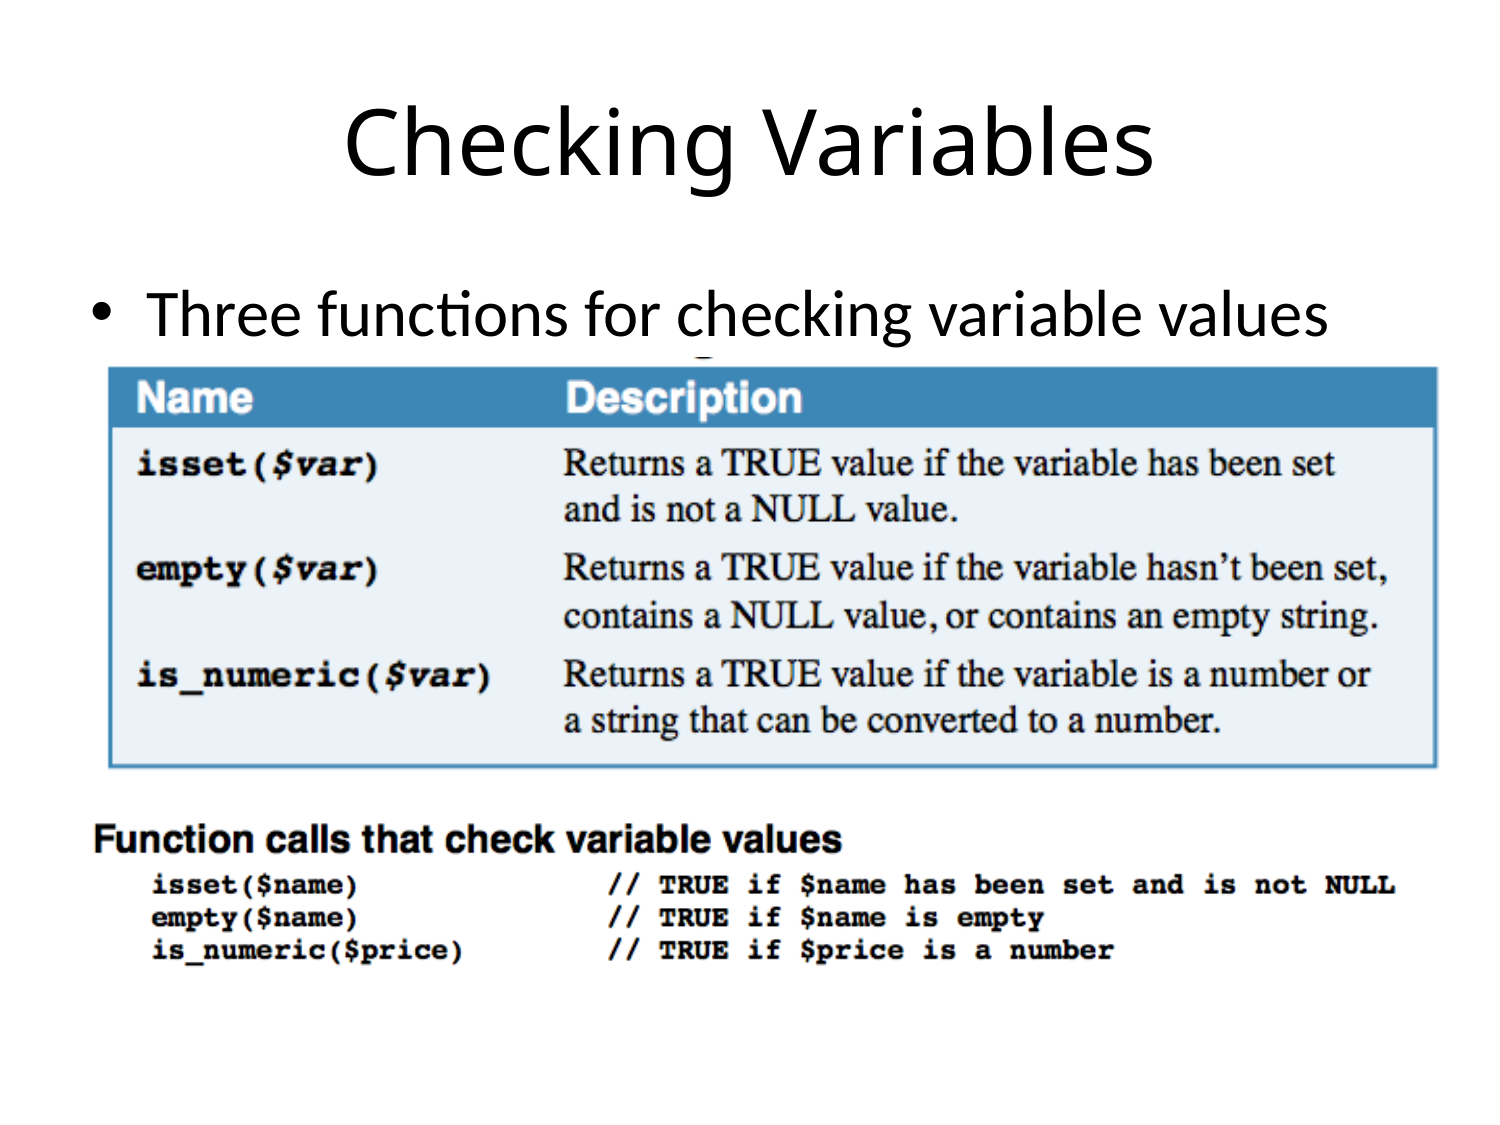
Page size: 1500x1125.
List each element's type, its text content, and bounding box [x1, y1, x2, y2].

picture [90, 357, 1456, 779]
picture [83, 809, 1417, 974]
list Three functions for checking variable values isset() – returns true if variable has been set emtpy() – returns true if a variable does not exist or is empty (“”, 0, null or no value). [75, 262, 1425, 1005]
title Checking Variables [75, 45, 1425, 233]
